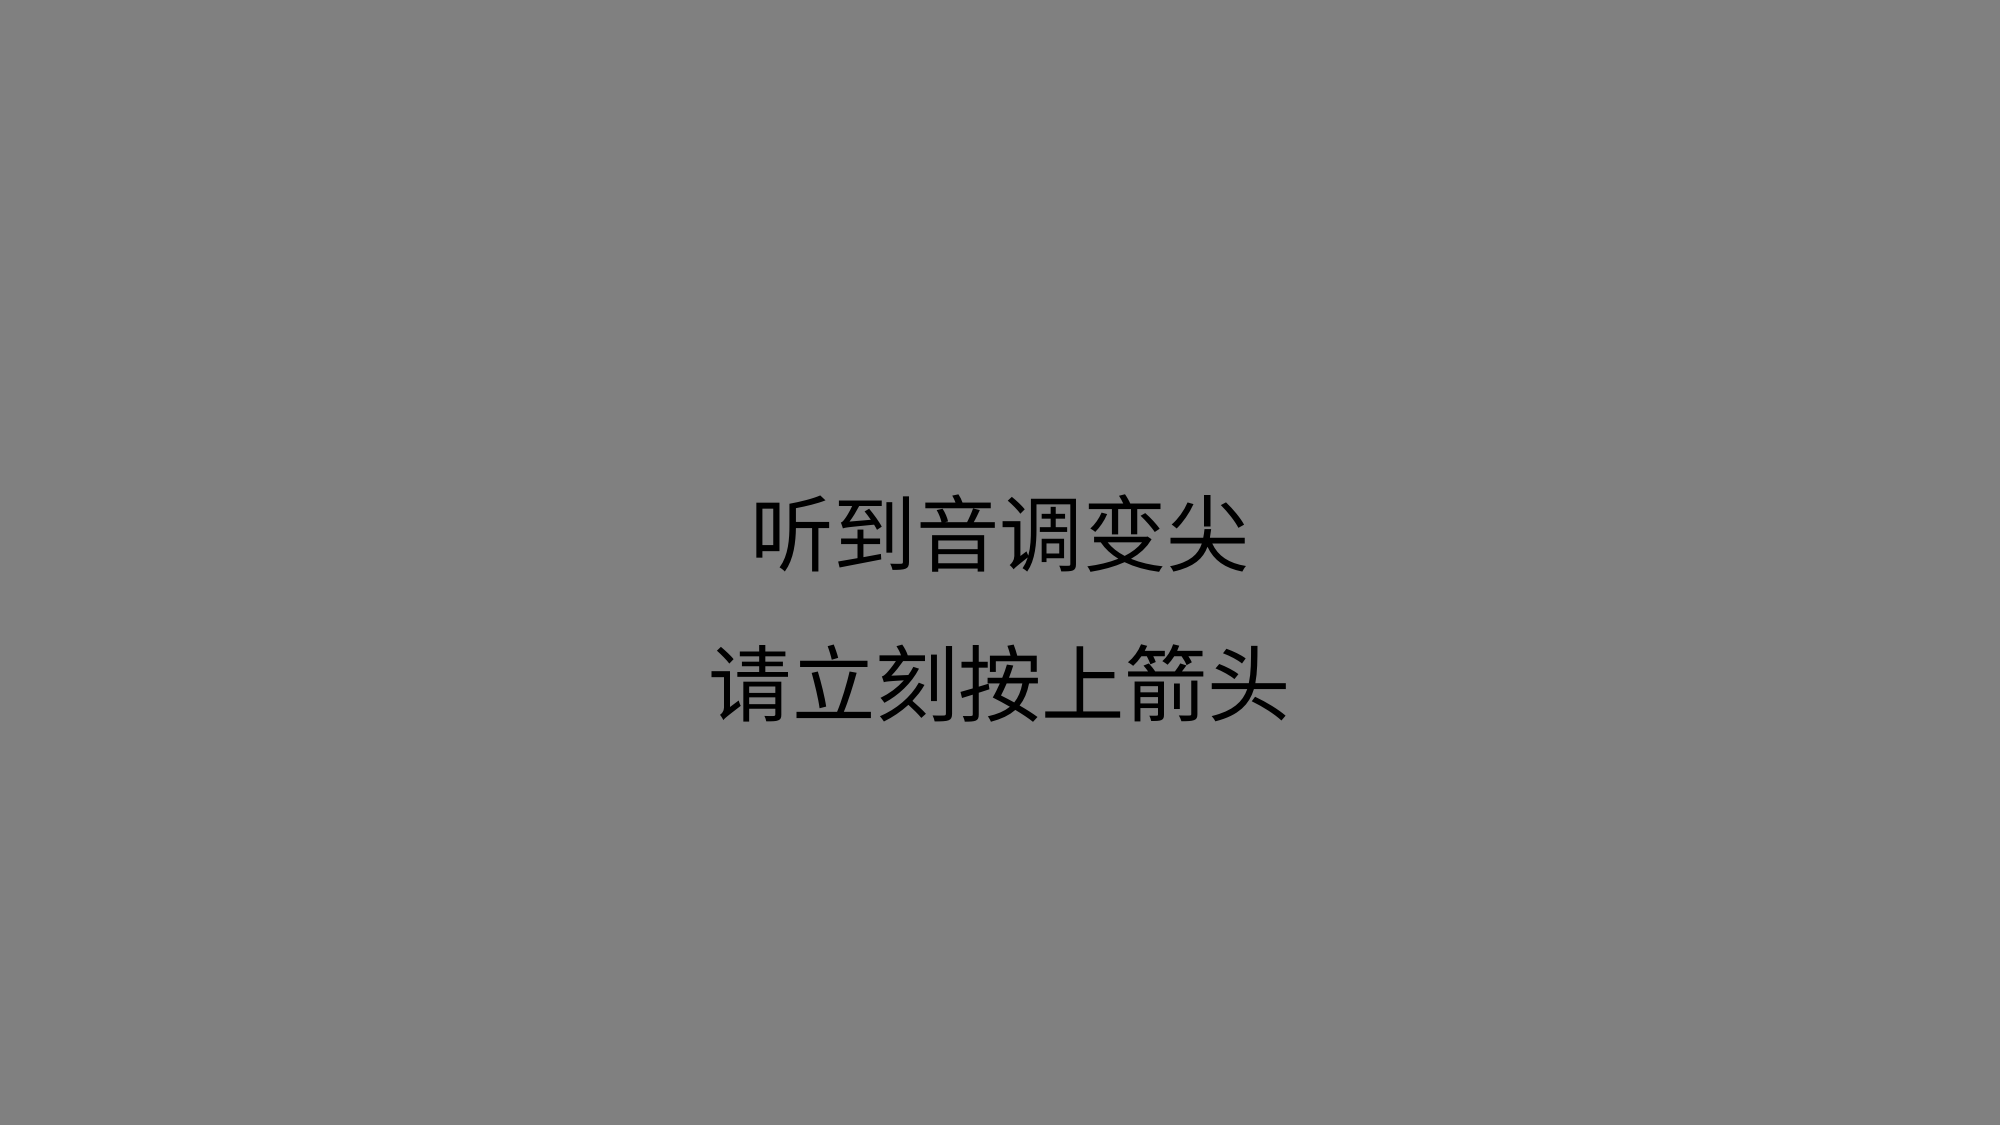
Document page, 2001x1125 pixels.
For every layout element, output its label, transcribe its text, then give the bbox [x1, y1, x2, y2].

text_box 听到音调变尖 请立刻按上箭头 [195, 424, 1805, 740]
